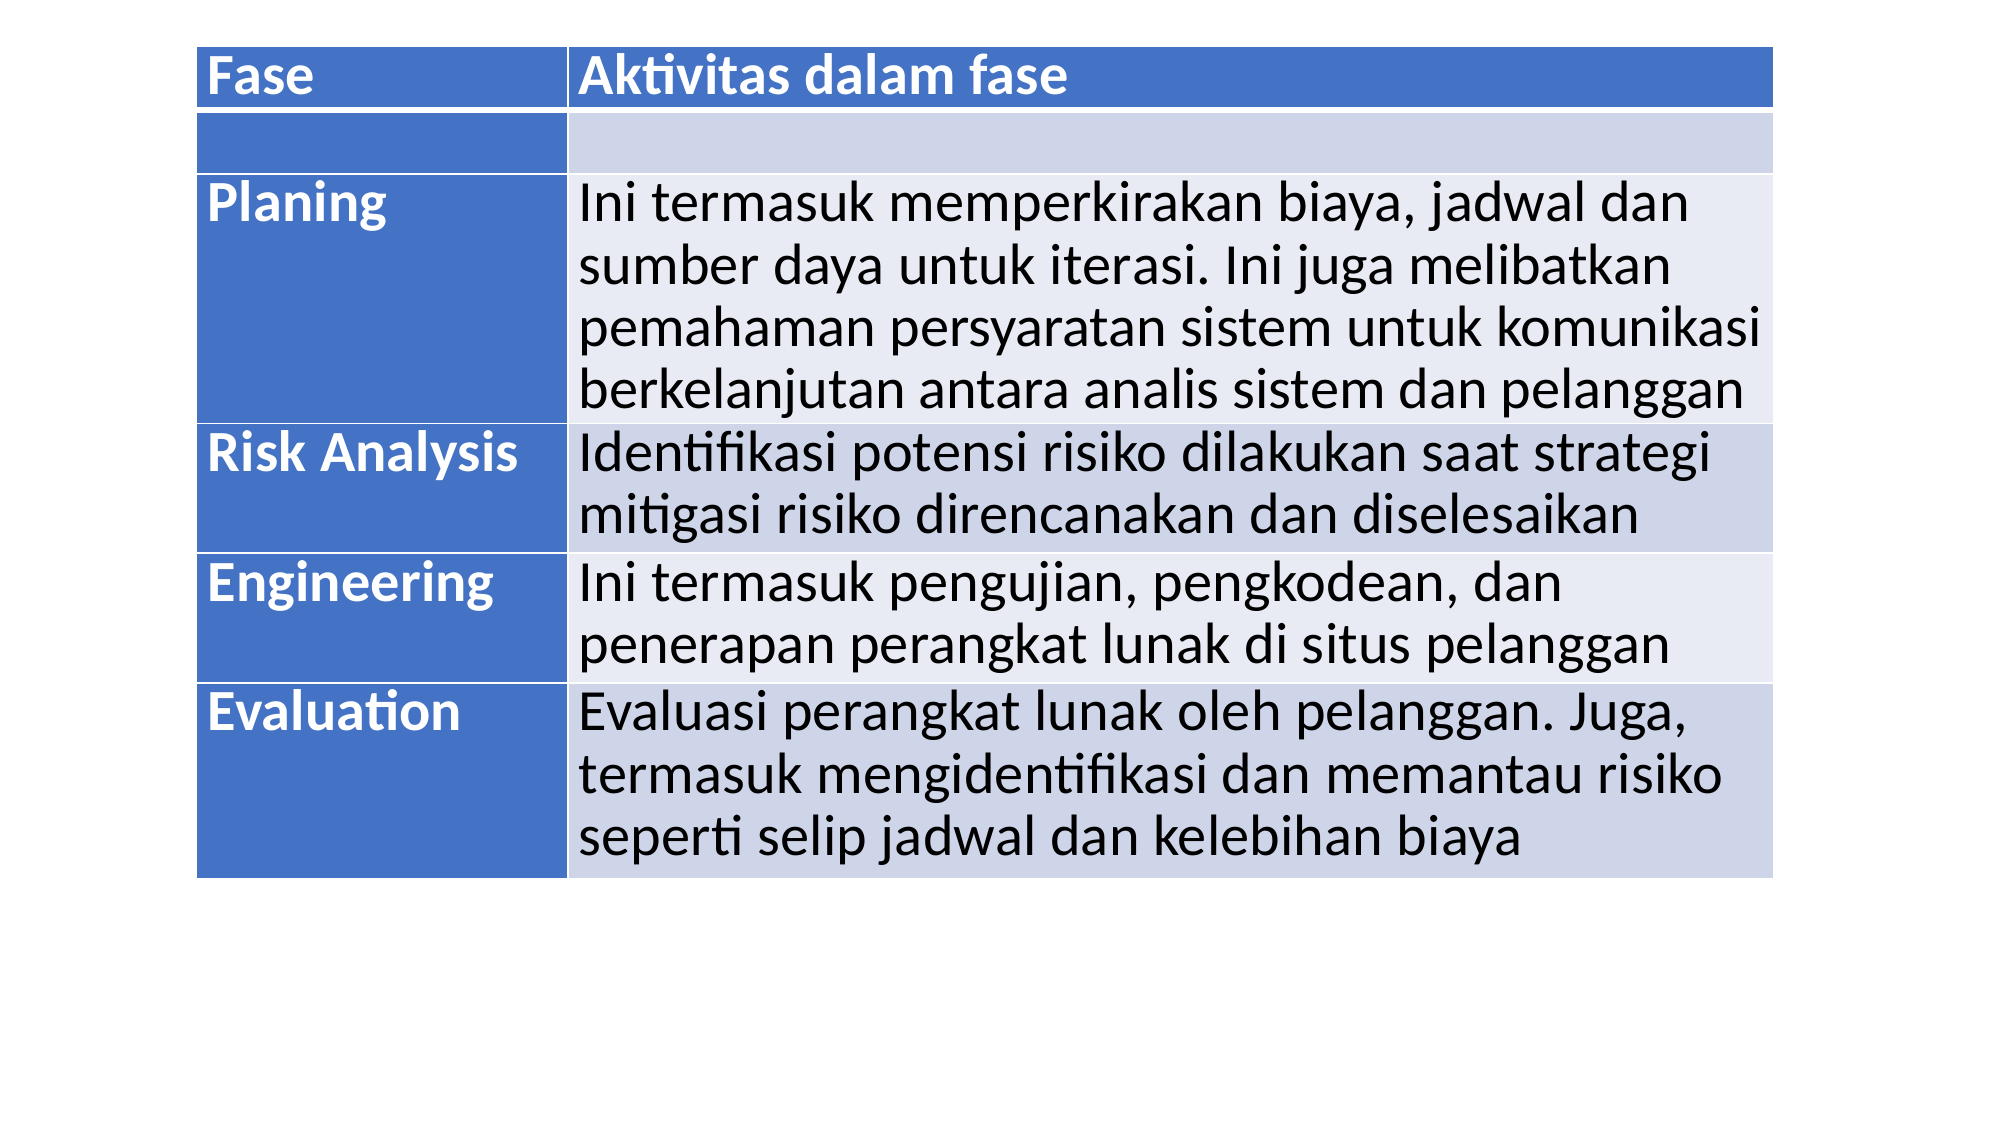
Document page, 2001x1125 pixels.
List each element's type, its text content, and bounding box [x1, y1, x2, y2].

table_cell Ini termasuk memperkirakan biaya, jadwal dan sumber daya untuk iterasi. Ini juga melibatkan pemahaman persyaratan sistem untuk komunikasi berkelanjutan antara analis sistem dan pelanggan [569, 175, 1773, 423]
table_cell Planing [197, 175, 567, 423]
table_cell Evaluasi perangkat lunak oleh pelanggan. Juga, termasuk mengidentifikasi dan memantau risiko seperti selip jadwal dan kelebihan biaya [569, 684, 1773, 878]
table_cell [197, 113, 567, 173]
table_cell [569, 113, 1773, 173]
table_cell Engineering [197, 554, 567, 682]
table_header Fase [197, 47, 567, 107]
table_cell Risk Analysis [197, 424, 567, 552]
table_cell Evaluation [197, 684, 567, 878]
table_cell Identifikasi potensi risiko dilakukan saat strategi mitigasi risiko direncanakan dan diselesaikan [569, 424, 1773, 552]
table_cell Ini termasuk pengujian, pengkodean, dan penerapan perangkat lunak di situs pelanggan [569, 554, 1773, 682]
table_header Aktivitas dalam fase [569, 47, 1773, 107]
